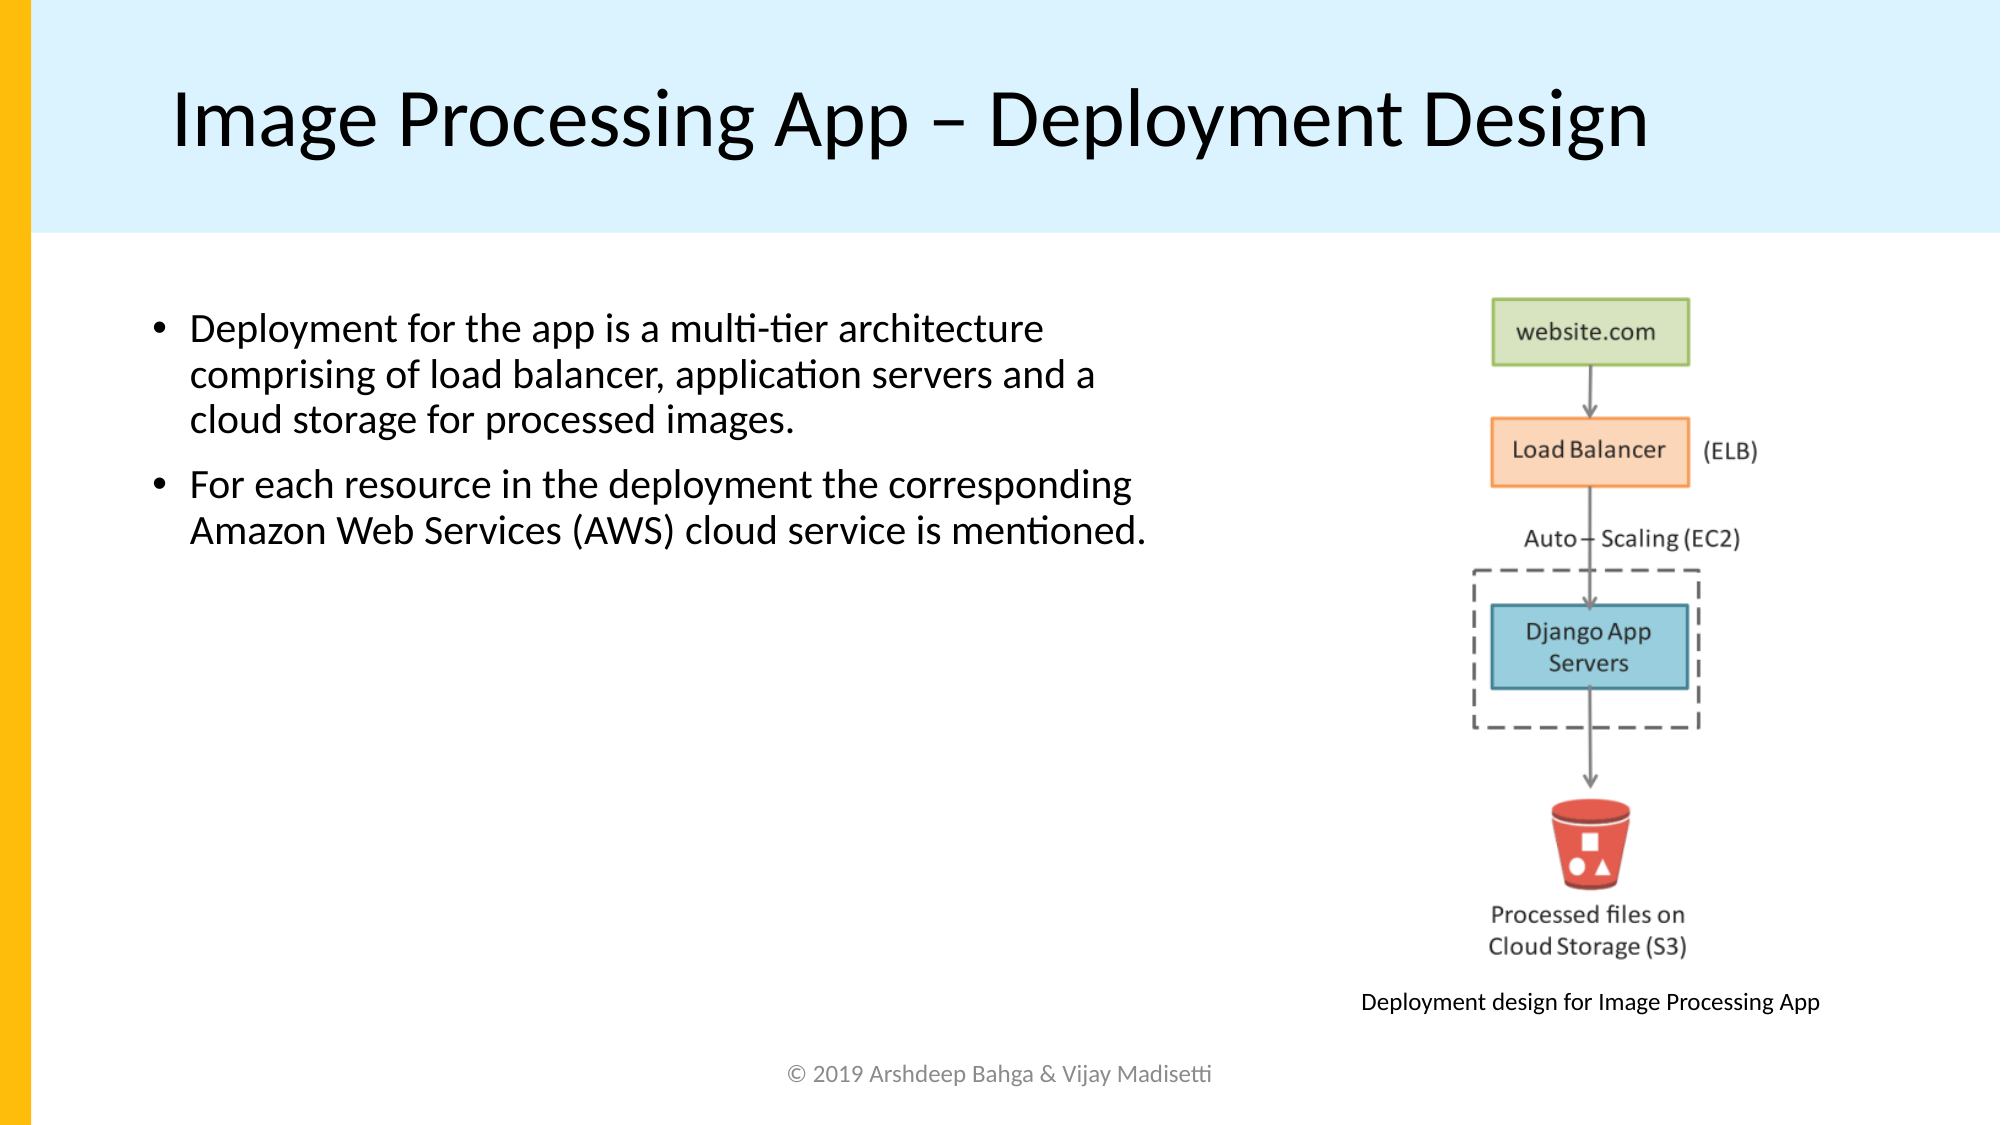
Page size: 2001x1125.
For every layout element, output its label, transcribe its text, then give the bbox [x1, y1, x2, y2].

text_box [0, 0, 32, 1125]
list Deployment for the app is a multi-tier architecture comprising of load balancer, application servers and a cloud storage for processed images. For each resource in the deployment the corresponding Amazon Web Services (AWS) cloud service is mentioned. [137, 299, 1170, 1014]
picture [1448, 284, 1773, 972]
footer © 2019 Arshdeep Bahga & Vijay Madisetti [662, 1042, 1338, 1103]
title Image Processing App – Deployment Design [137, 30, 1863, 209]
text_box Deployment design for Image Processing App [1295, 978, 1882, 1023]
text_box [32, 0, 2000, 234]
